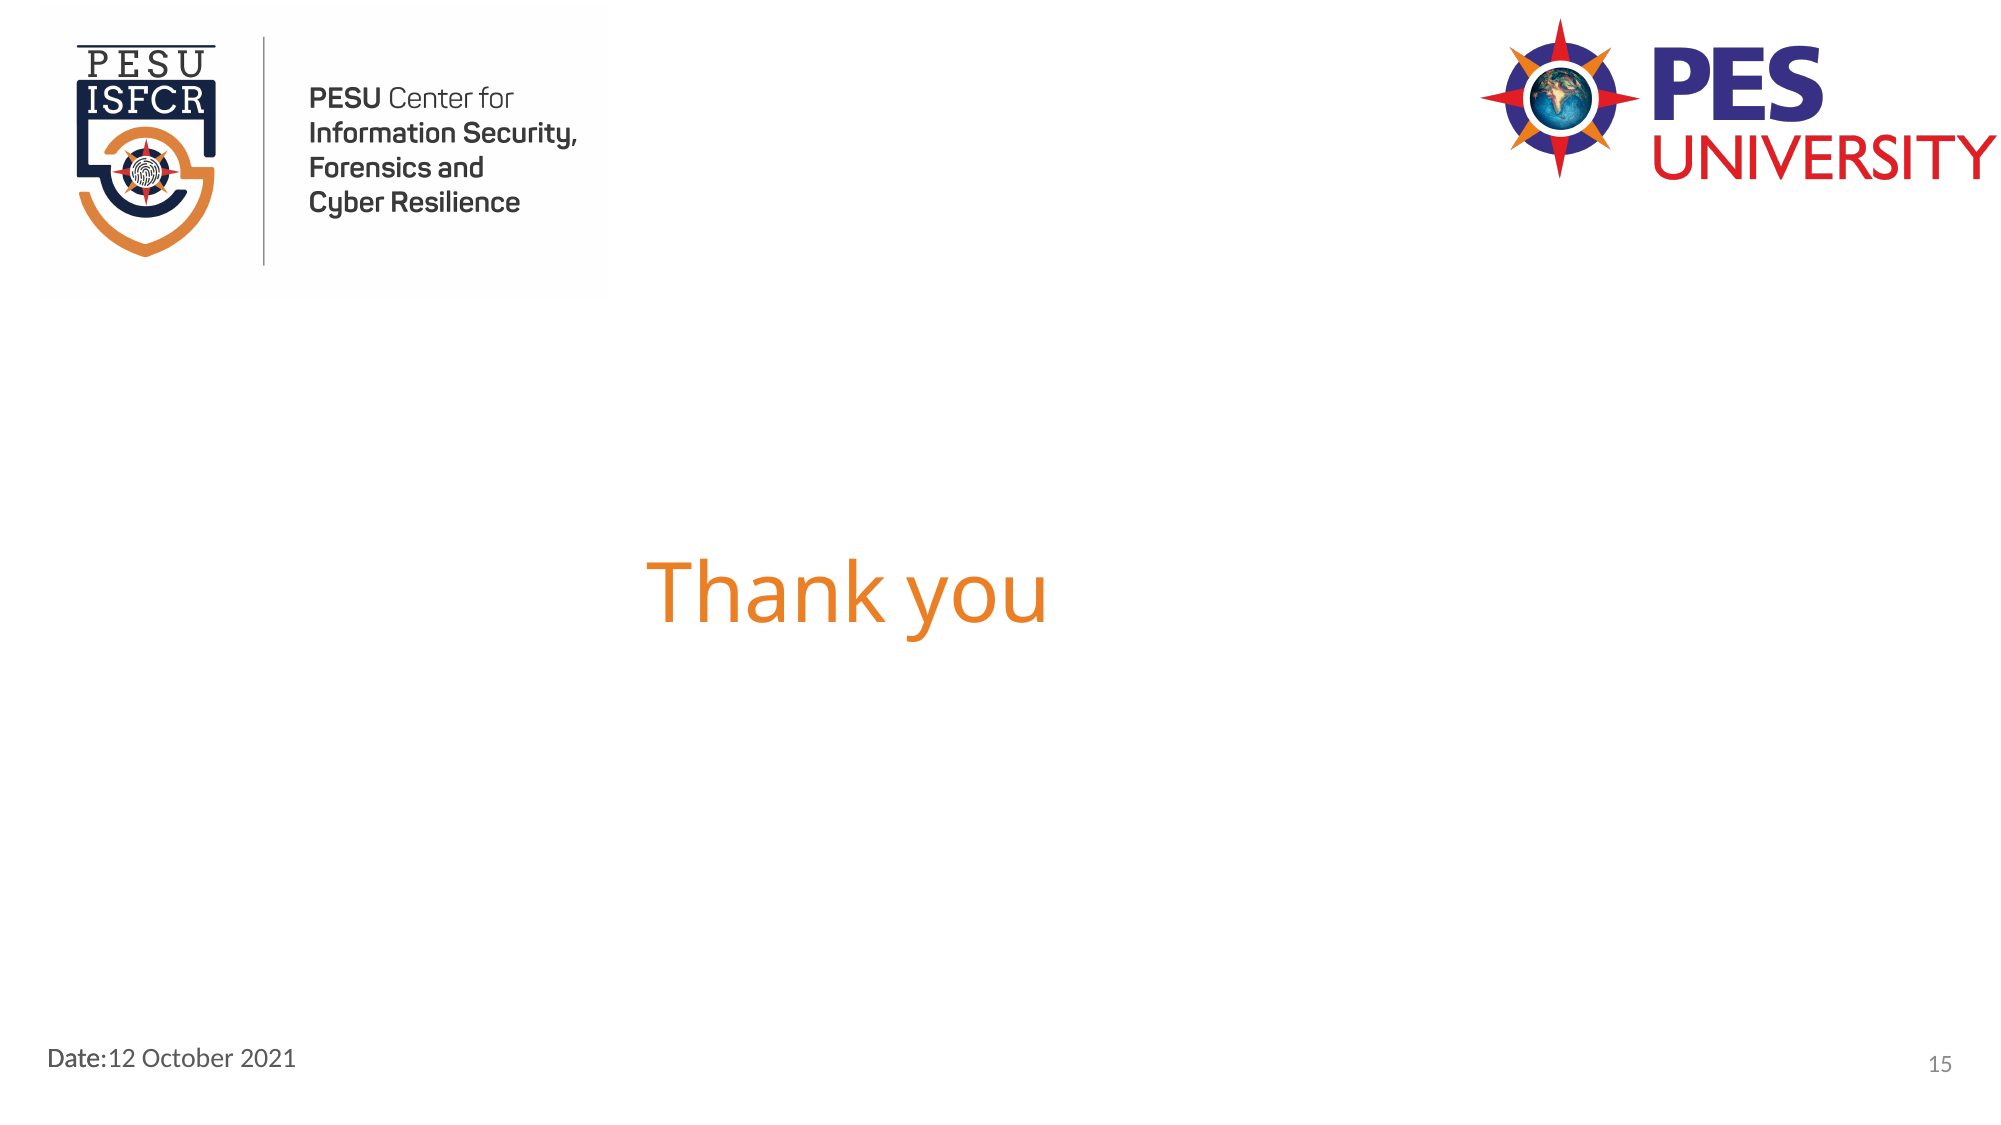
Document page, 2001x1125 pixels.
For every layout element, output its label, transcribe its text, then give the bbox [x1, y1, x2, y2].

text_box Thank you [632, 532, 1154, 647]
picture [1480, 18, 1997, 180]
picture [40, 2, 610, 299]
text_box Date:12 October 2021 [32, 1036, 316, 1083]
slide_number 15 [1853, 1019, 1974, 1106]
